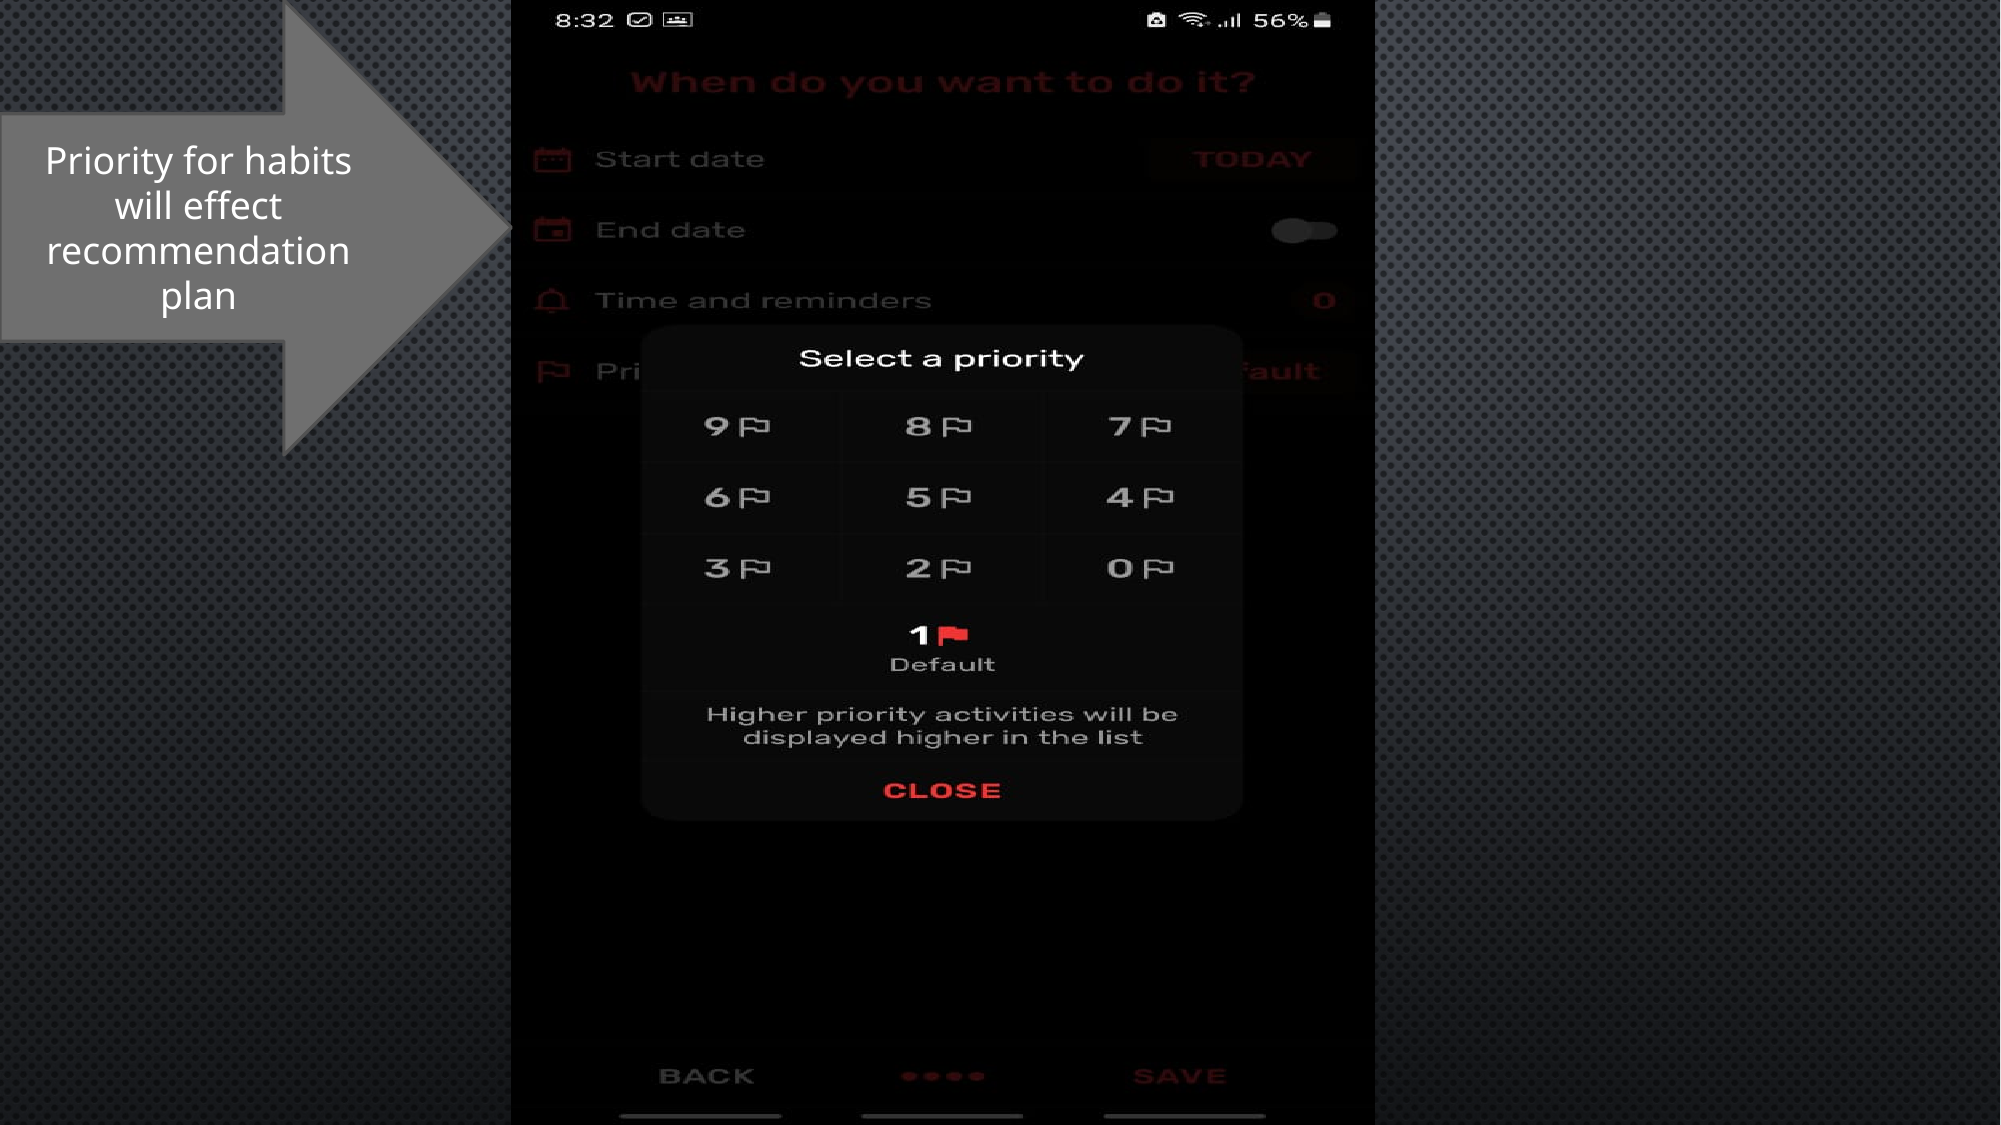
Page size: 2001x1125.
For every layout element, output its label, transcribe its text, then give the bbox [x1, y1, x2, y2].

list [511, 0, 1376, 1125]
text_box Priority for habits will effect recommendation plan [0, 0, 511, 457]
